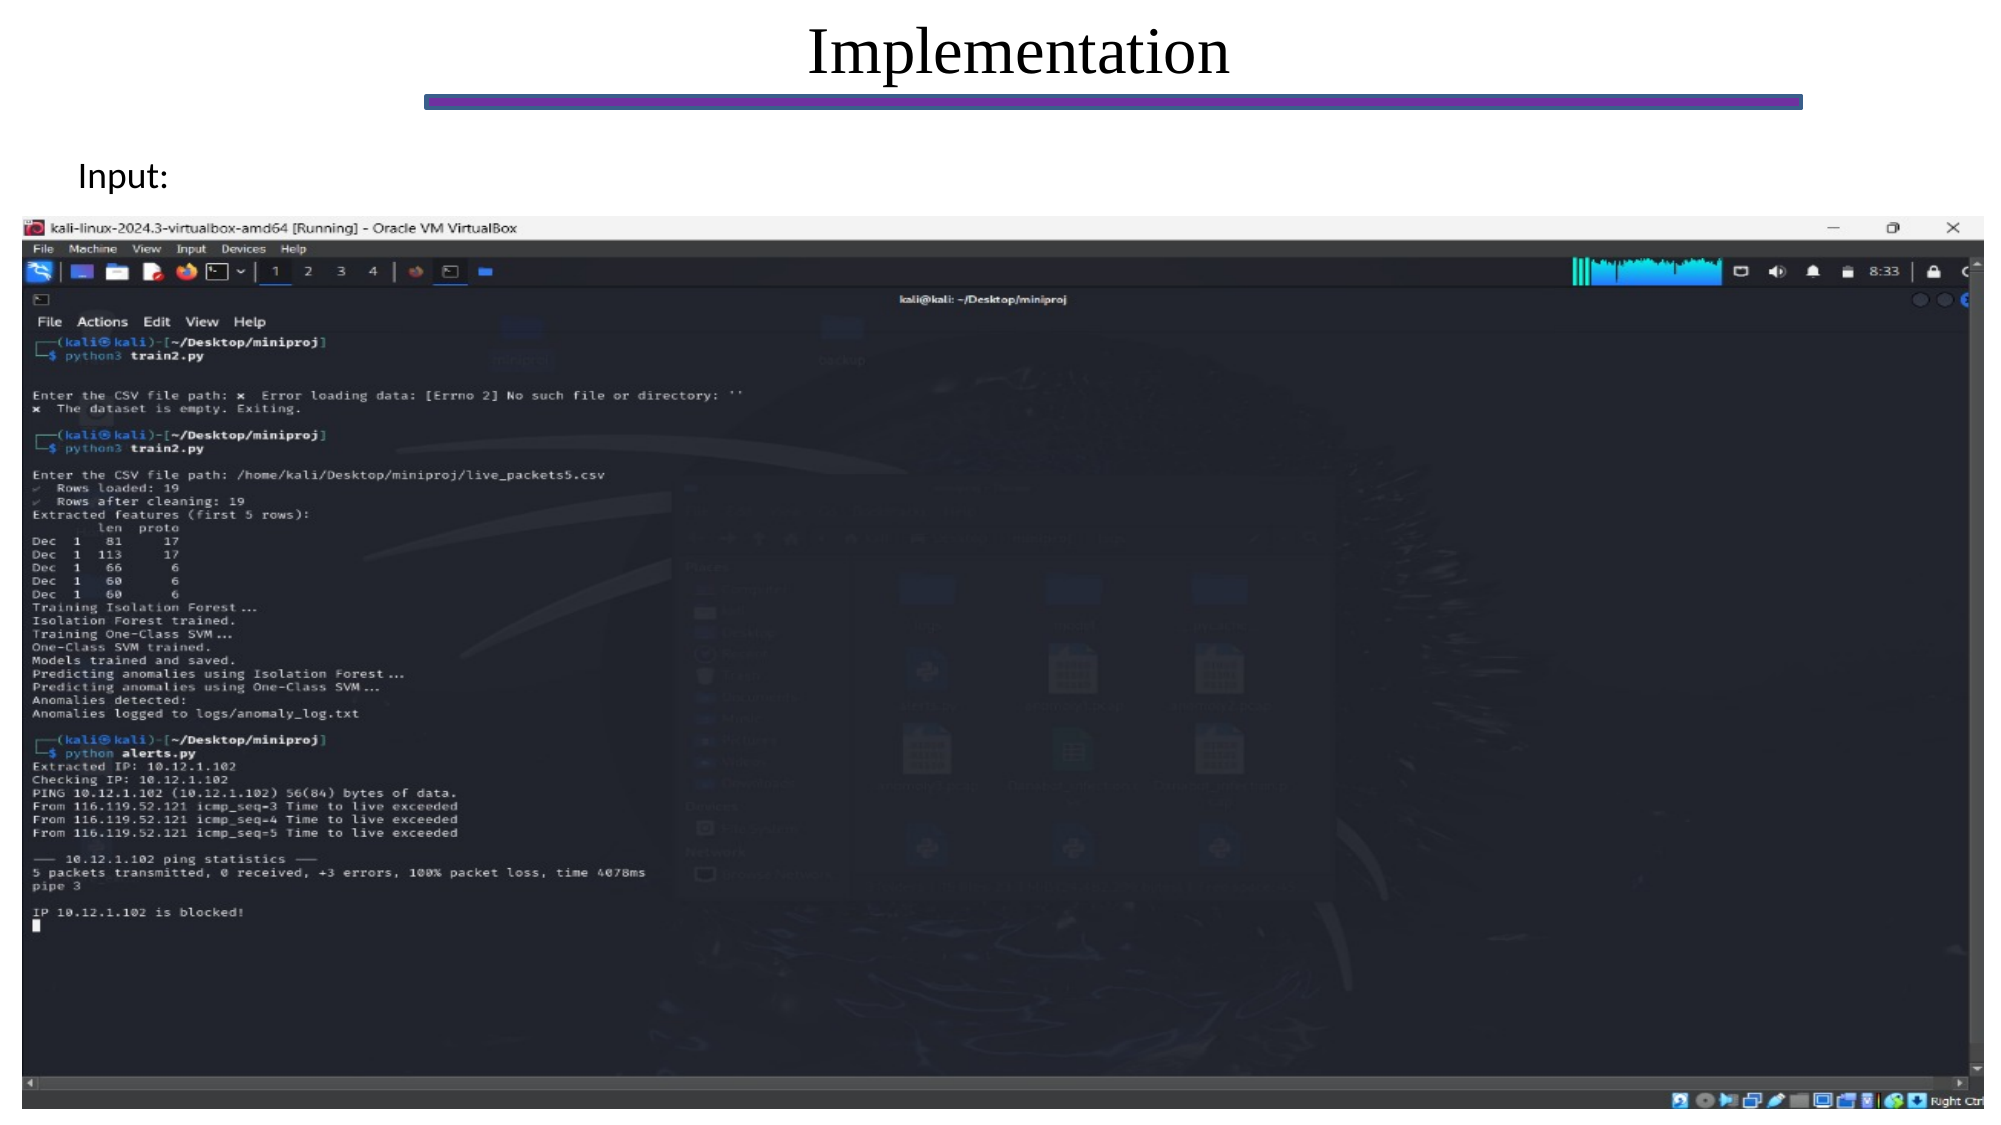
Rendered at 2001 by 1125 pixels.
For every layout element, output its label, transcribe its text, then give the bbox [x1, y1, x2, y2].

text_box [426, 95, 1802, 109]
picture [22, 216, 1984, 1109]
text_box Implementation [793, 0, 1247, 95]
text_box Input: [63, 143, 1063, 204]
